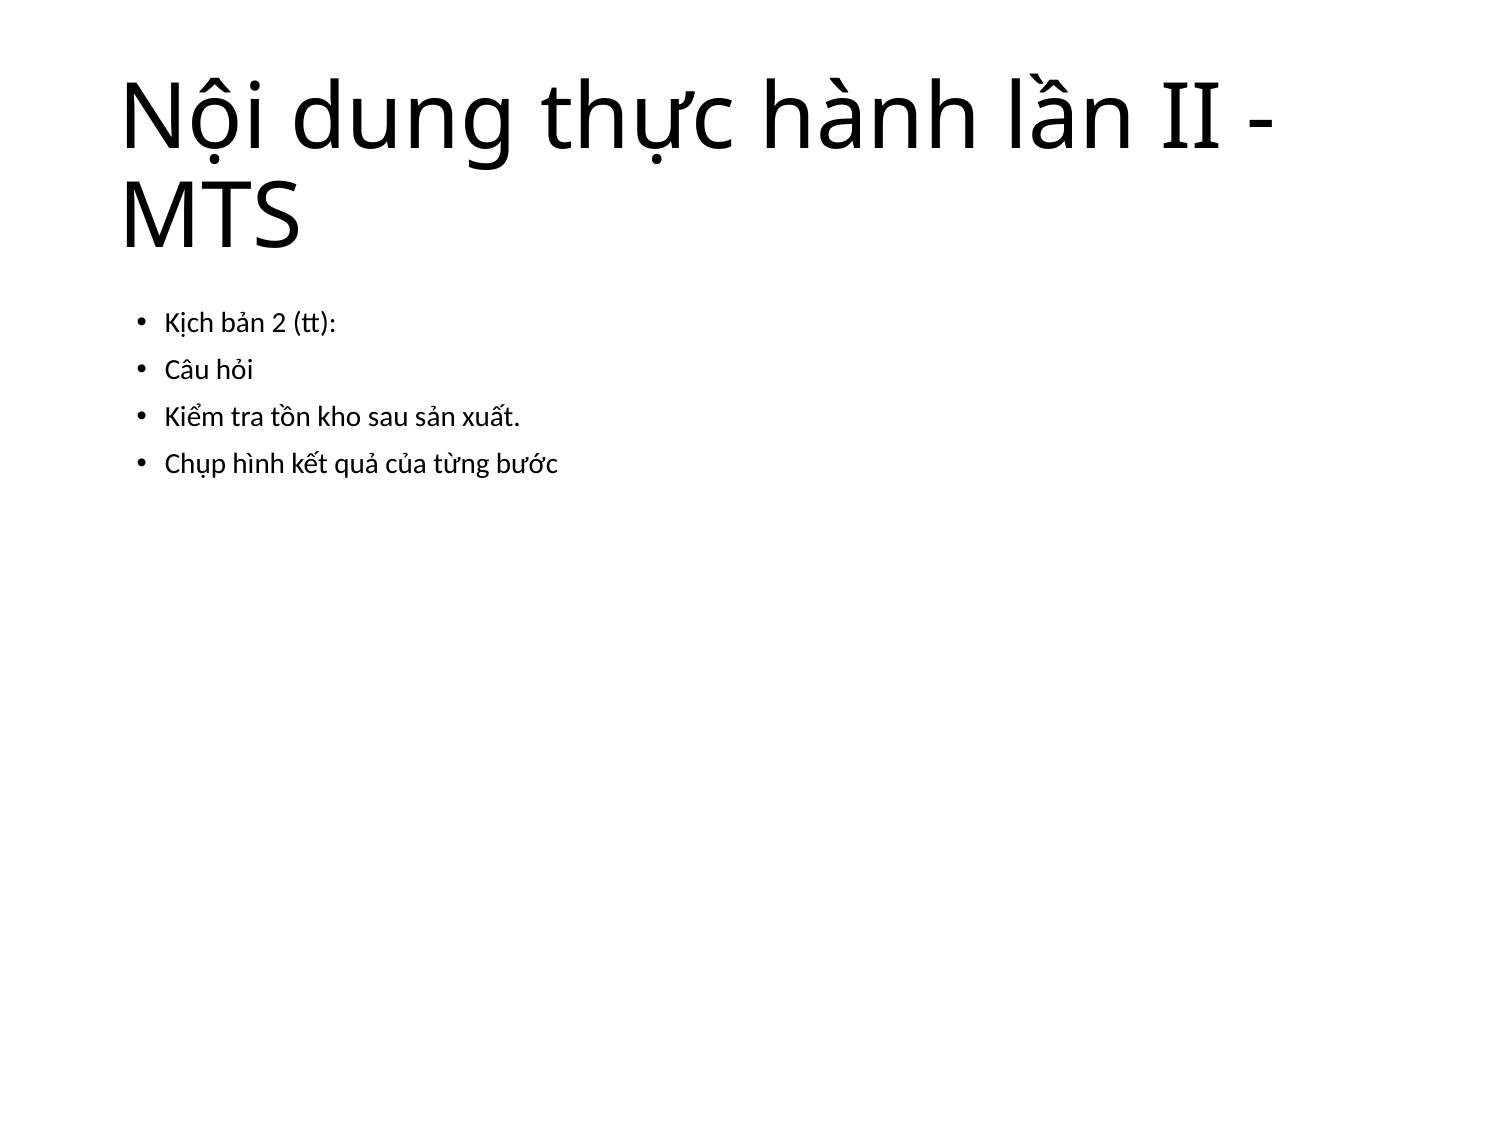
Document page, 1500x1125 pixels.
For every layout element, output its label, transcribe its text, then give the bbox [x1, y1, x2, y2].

list Kịch bản 2 (tt): Câu hỏi Kiểm tra tồn kho sau sản xuất. Chụp hình kết quả của từng bước [121, 299, 1425, 1059]
title Nội dung thực hành lần II - MTS [103, 59, 1397, 278]
